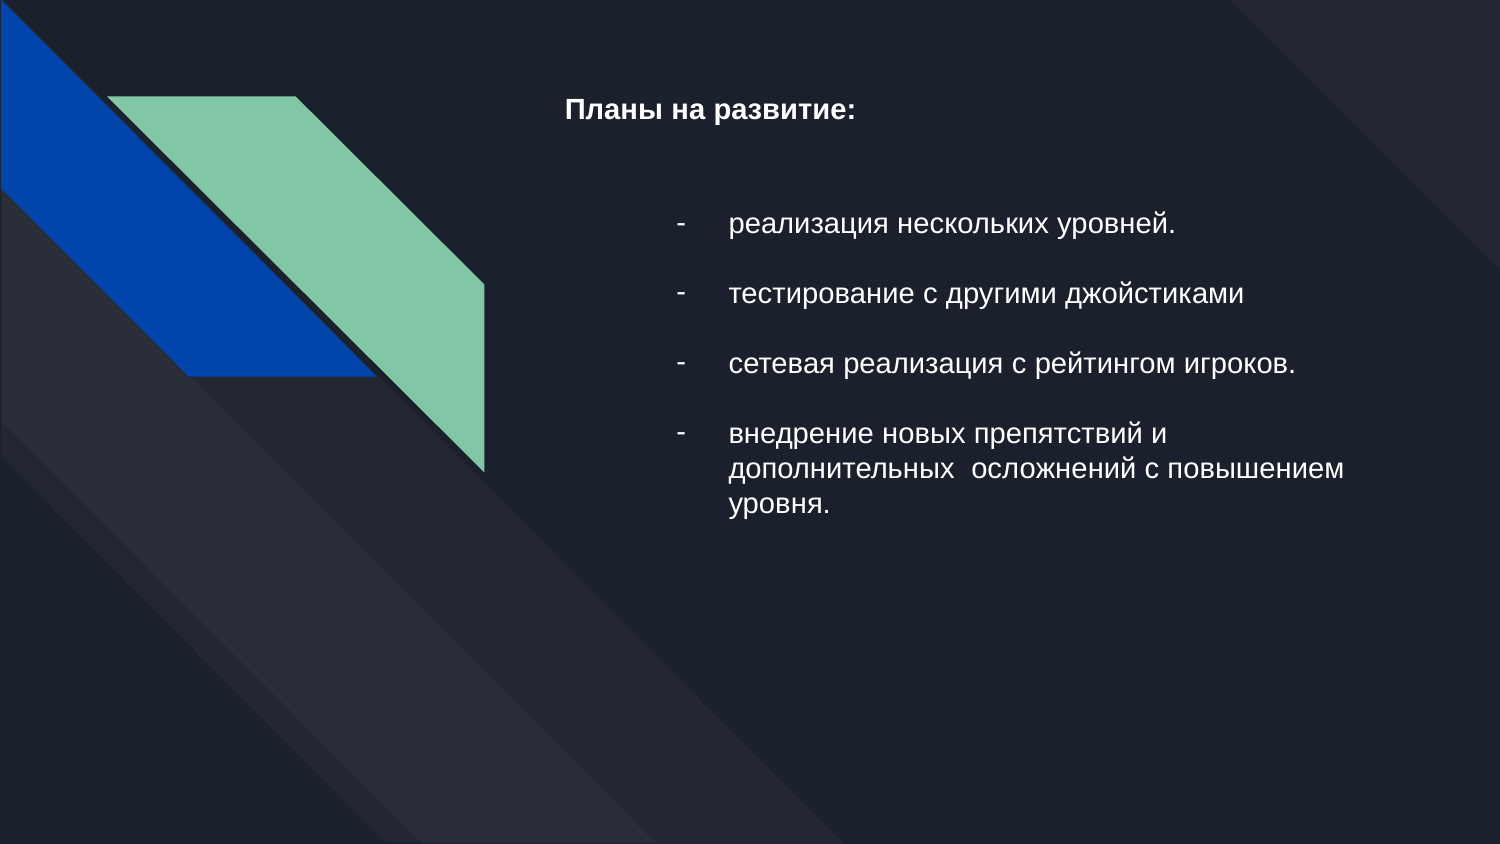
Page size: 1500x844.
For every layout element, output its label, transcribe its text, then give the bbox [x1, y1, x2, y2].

text_box Планы на развитие: [549, 75, 1313, 176]
text_box реализация нескольких уровней. тестирование с другими джойстиками сетевая реализация с рейтингом игроков. внедрение новых препятствий и дополнительных осложнений с повышением уровня. [638, 189, 1402, 534]
